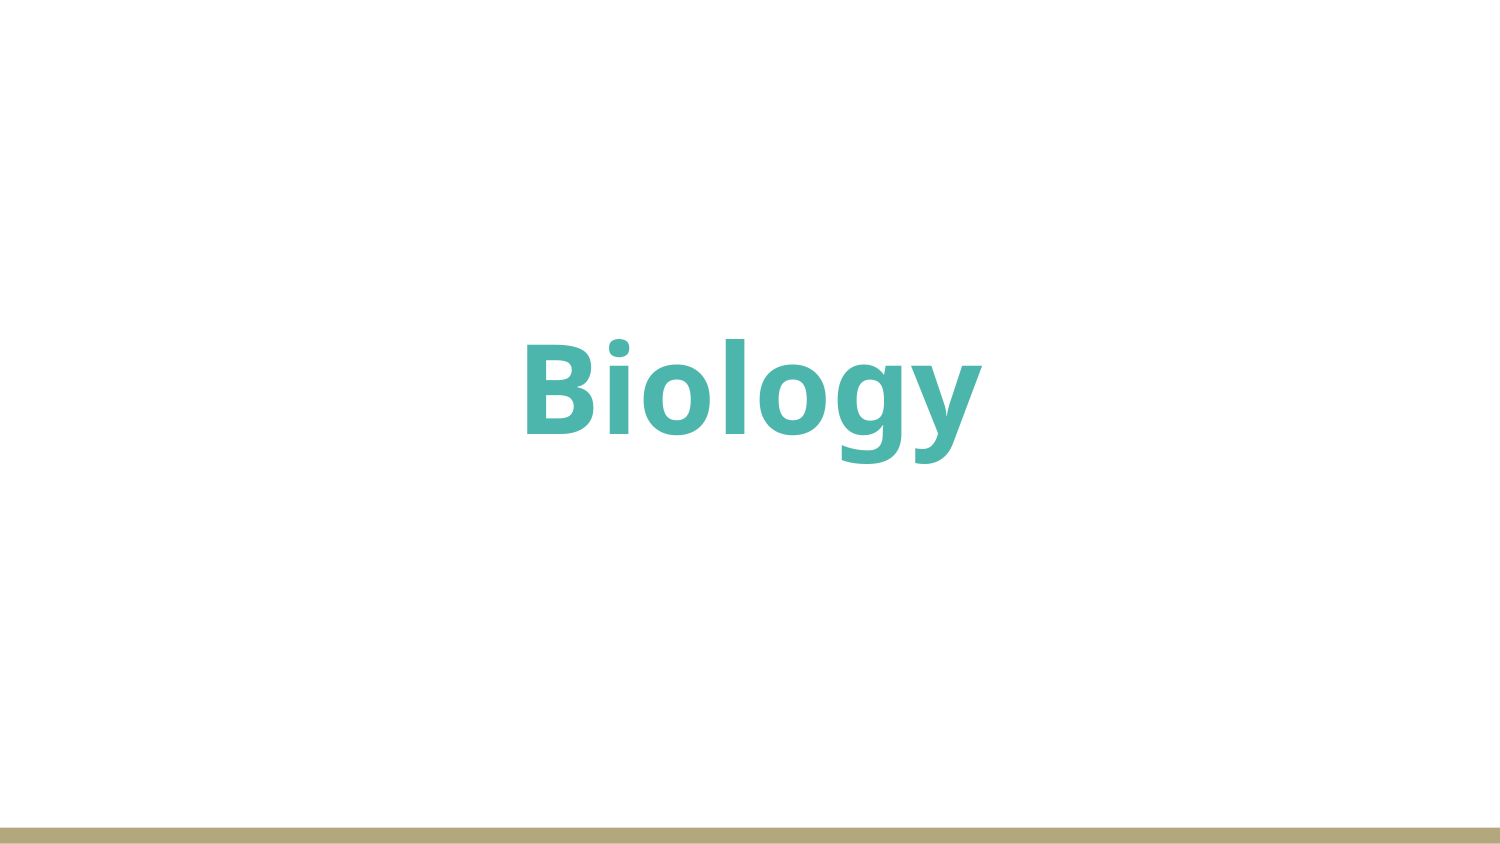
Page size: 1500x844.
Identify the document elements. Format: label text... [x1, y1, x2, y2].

title Biology [51, 258, 1449, 511]
